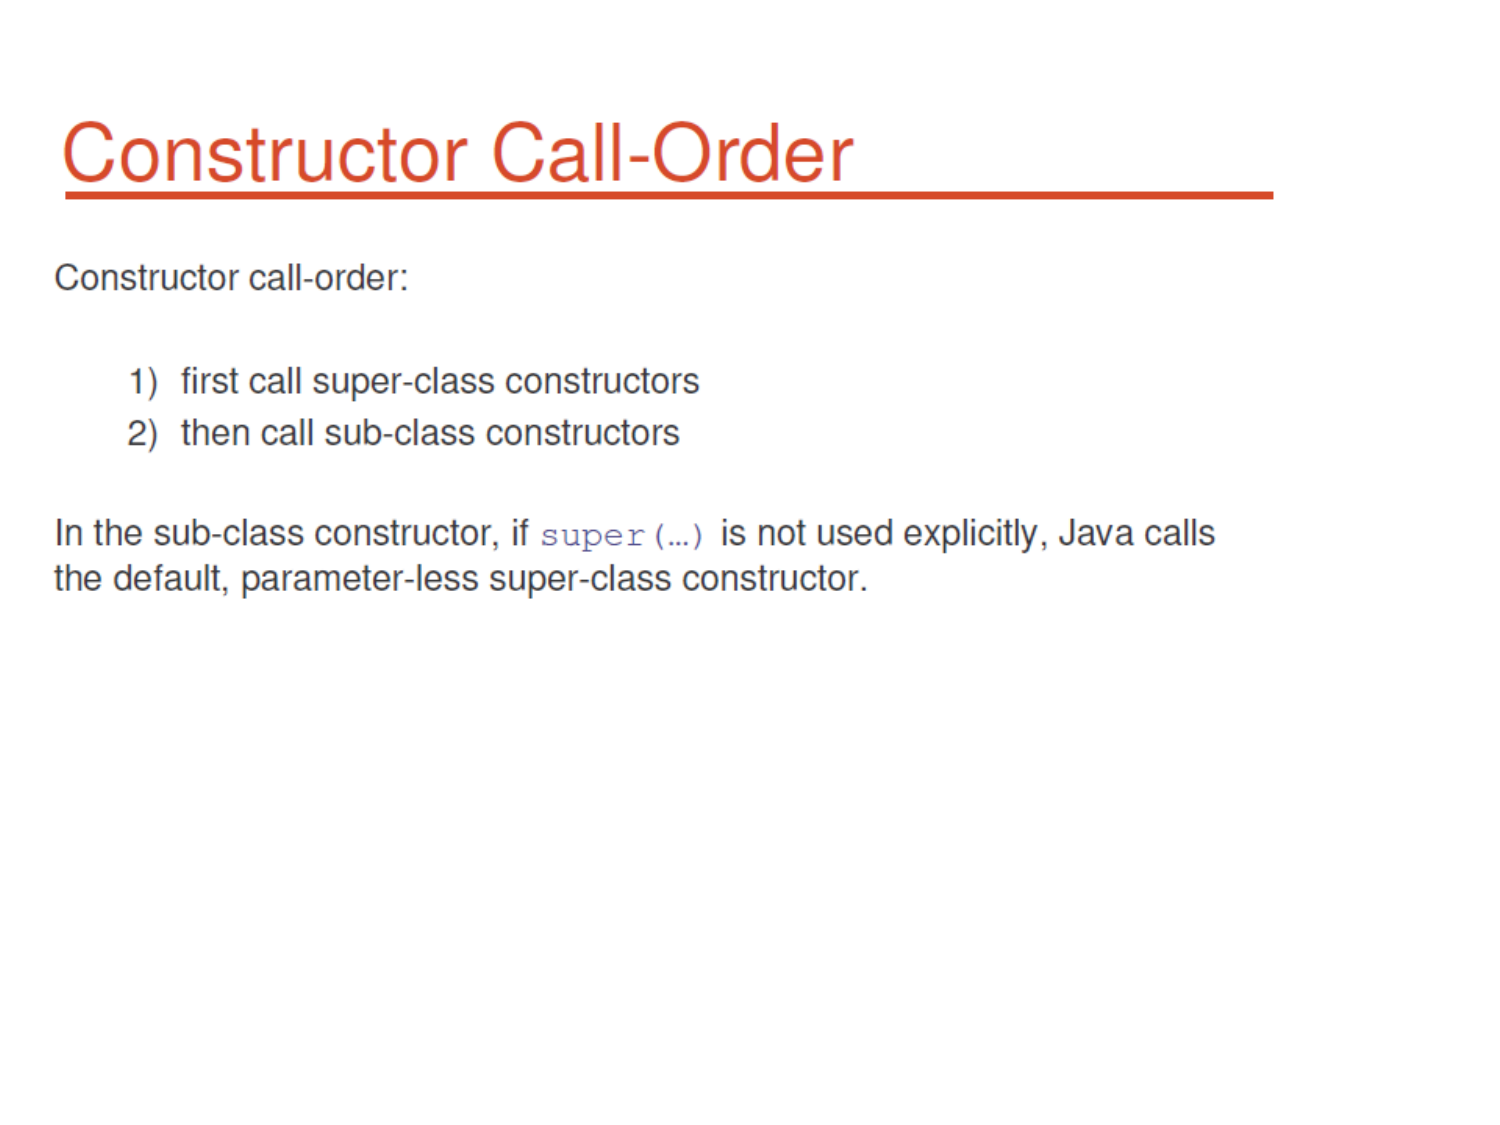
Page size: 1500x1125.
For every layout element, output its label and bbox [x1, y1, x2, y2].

picture [0, 112, 1330, 735]
